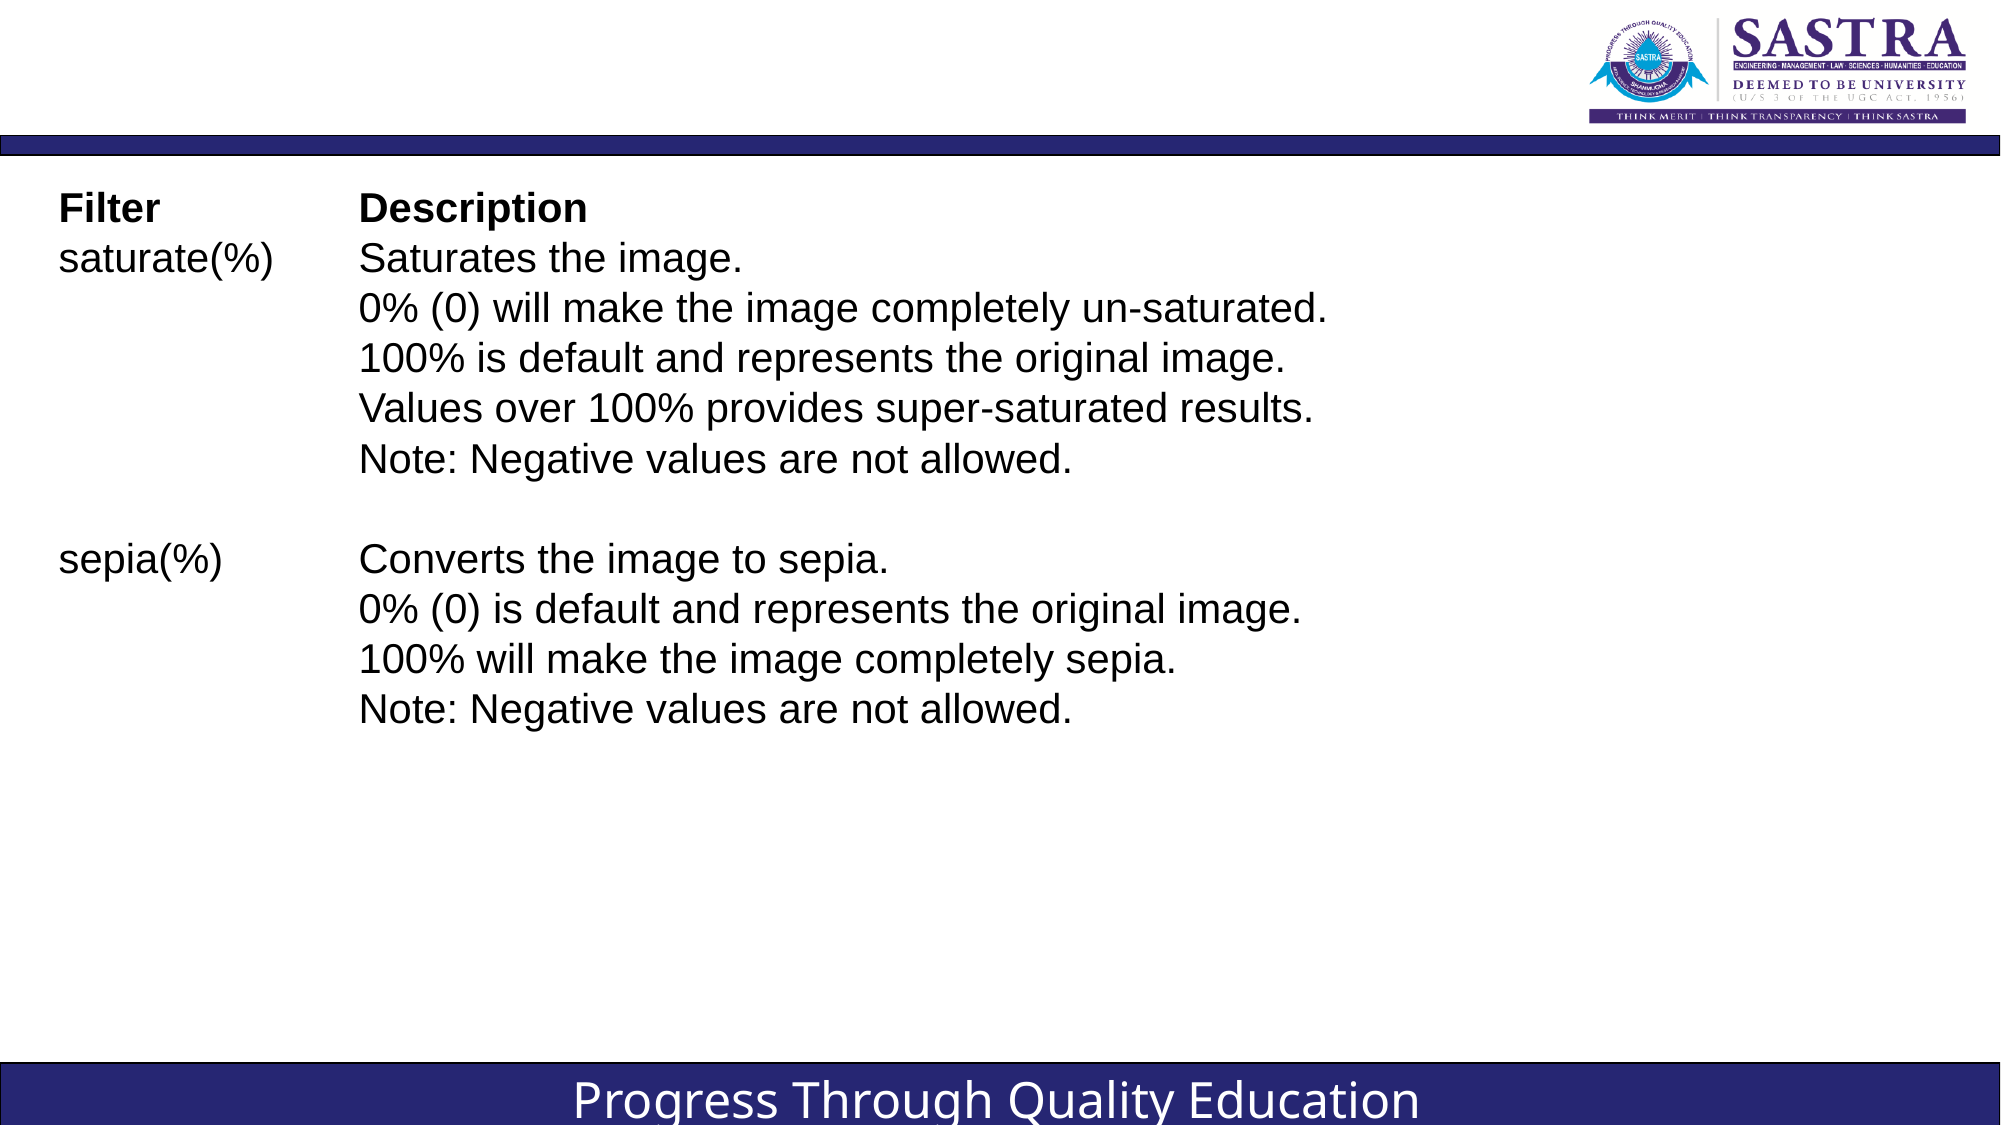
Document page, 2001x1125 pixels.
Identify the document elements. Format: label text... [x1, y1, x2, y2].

picture [1566, 10, 1989, 130]
list Filter Description saturate(%) Saturates the image. 0% (0) will make the image completely un-saturated. 100% is default and represents the original image. Values over 100% provides super-saturated results. Note: Negative values are not allowed. sepia(%) Converts the image to sepia. 0% (0) is default and represents the original image. 100% will make the image completely sepia. Note: Negative values are not allowed. [37, 172, 1969, 1047]
